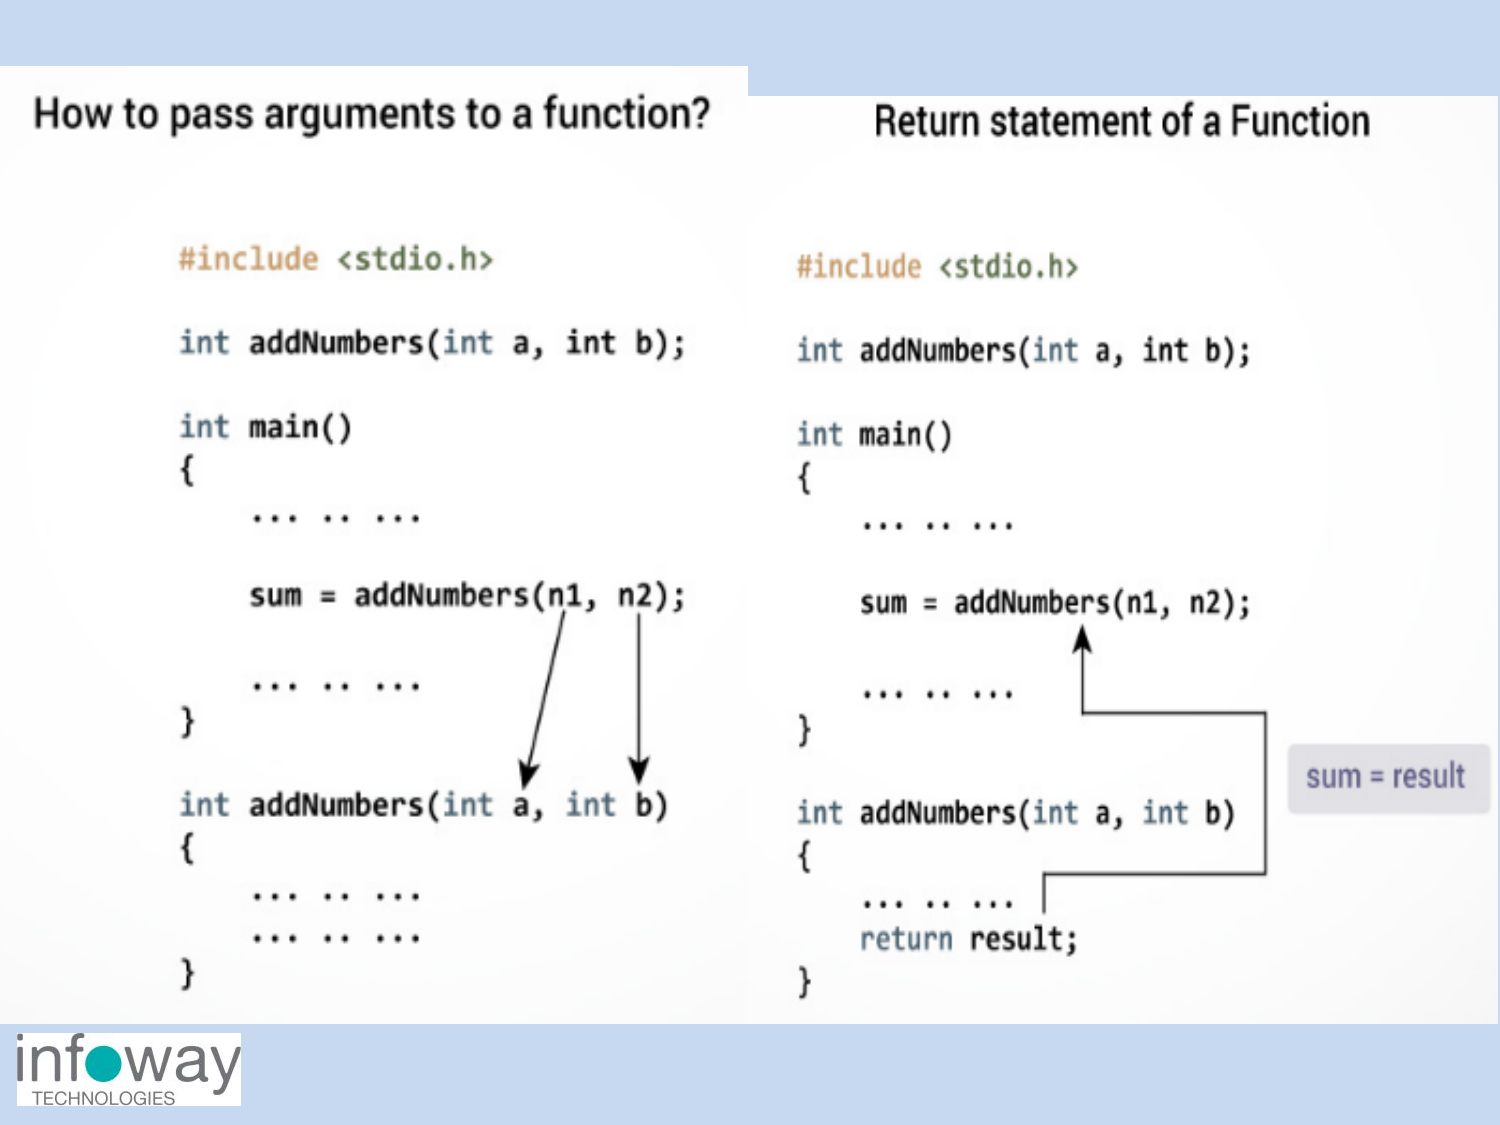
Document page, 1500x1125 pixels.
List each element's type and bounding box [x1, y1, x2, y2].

picture [17, 1033, 241, 1106]
picture [0, 66, 1498, 1024]
